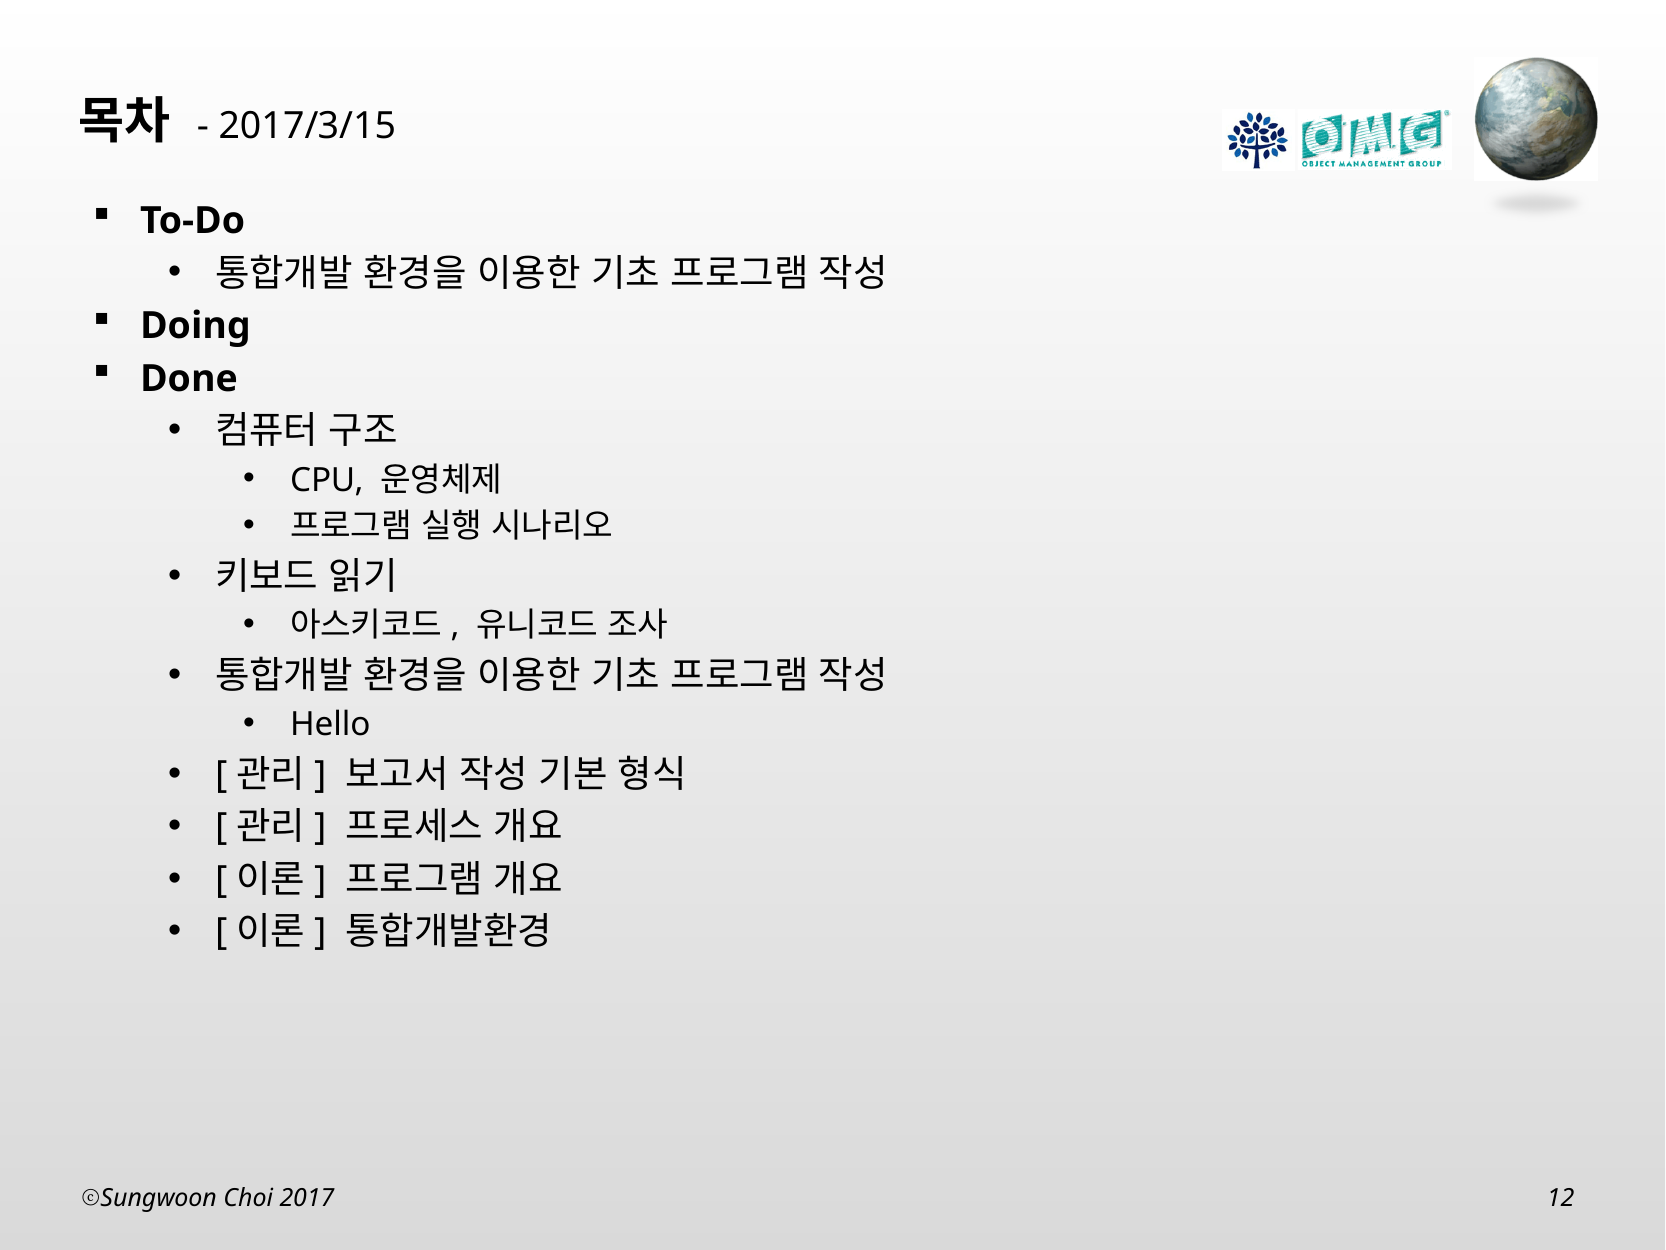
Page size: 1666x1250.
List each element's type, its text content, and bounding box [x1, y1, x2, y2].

picture [1297, 109, 1453, 170]
slide_number 12 [1491, 1172, 1592, 1211]
list To-Do 통합개발 환경을 이용한 기초 프로그램 작성 Doing Done 컴퓨터 구조 CPU, 운영체제 프로그램 실행 시나리오 키보드 읽기 아스키코드, 유니코드 조사 통합개발 환경을 이용한 기초 프로그램 작성 Hello [관리] 보고서 작성 기본 형식 [관리] 프로세스 개요 [이론] 프로그램 개요 [이론] 통합개발환경 [76, 187, 1589, 1173]
picture [1222, 109, 1295, 171]
title 3/15 [301, 93, 573, 164]
picture [1474, 57, 1598, 181]
footer Sungwoon Choi 2017 [64, 1172, 372, 1223]
